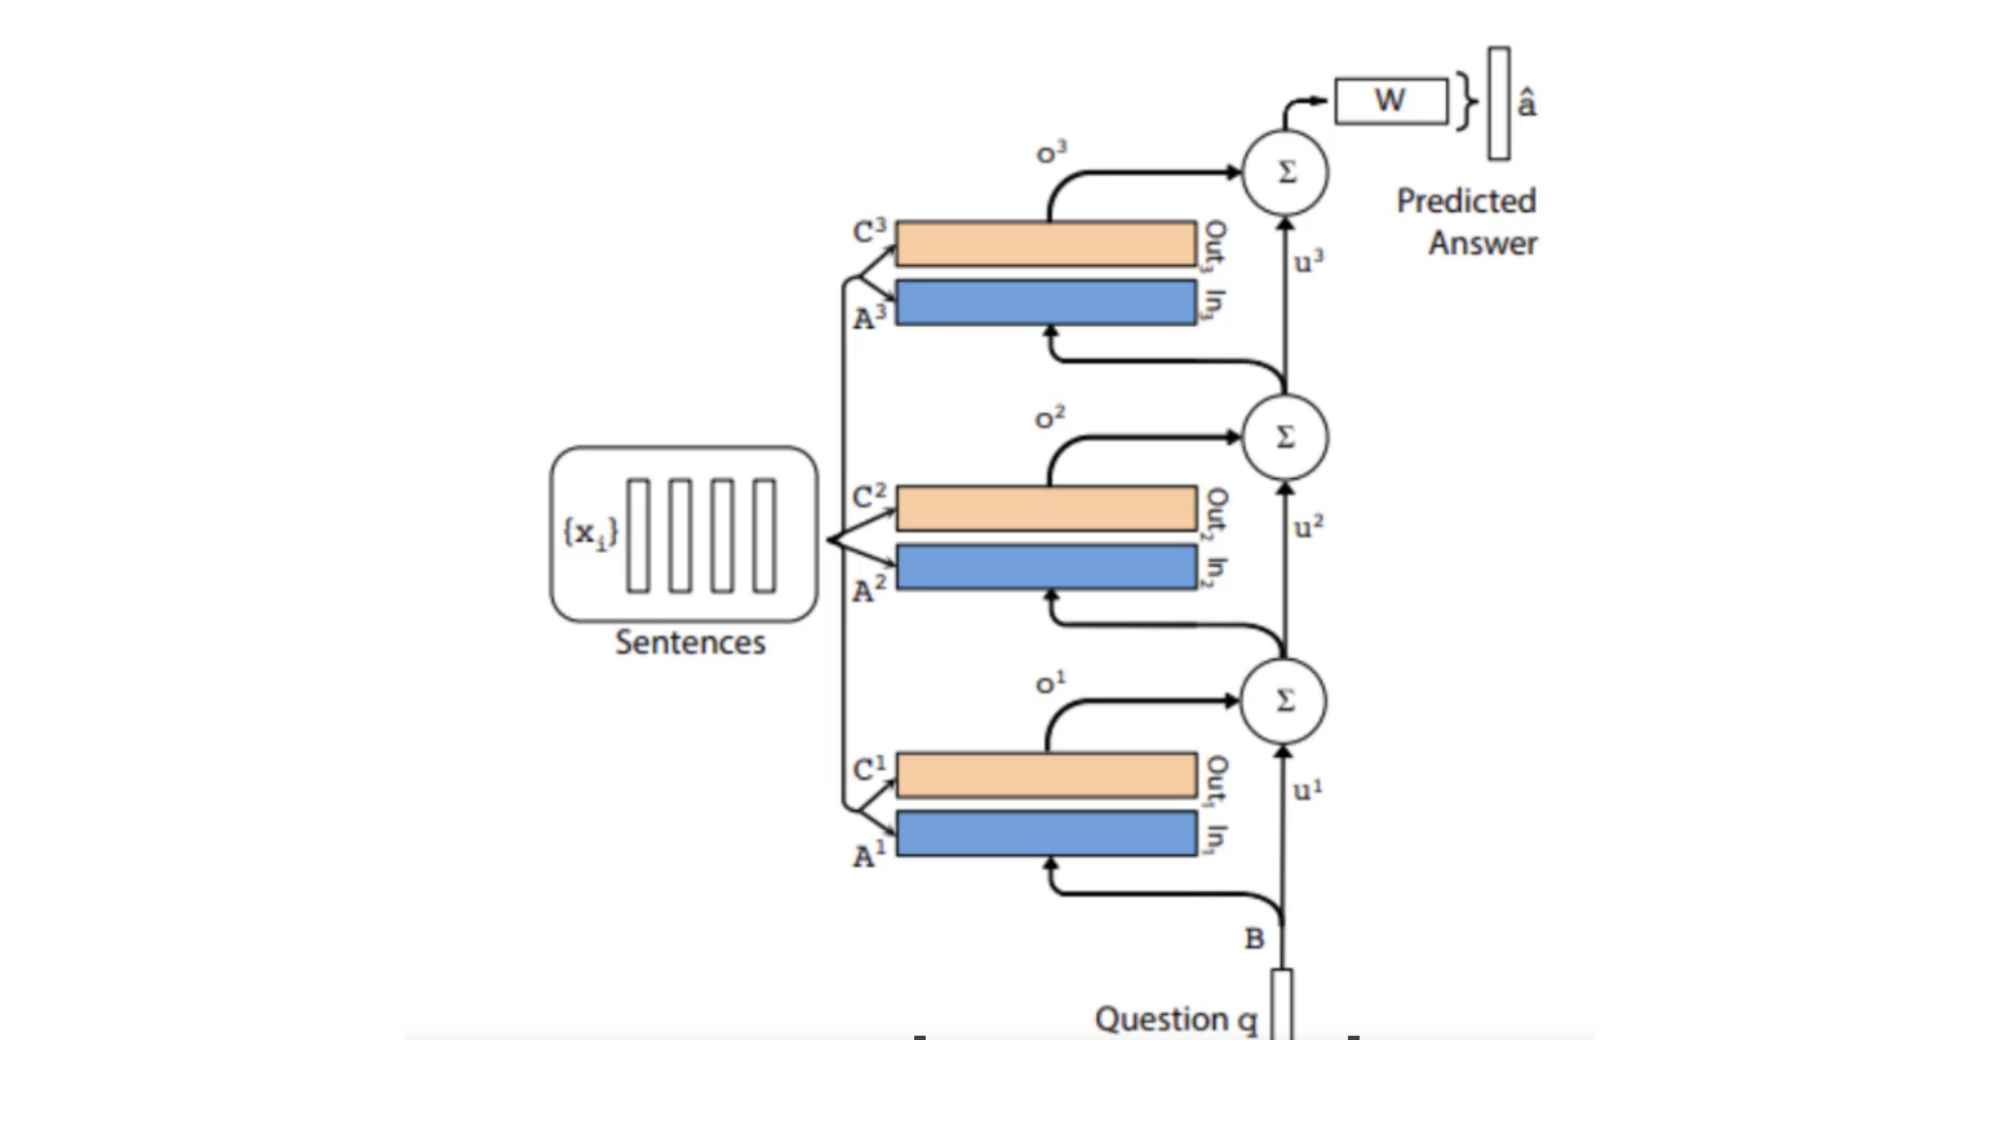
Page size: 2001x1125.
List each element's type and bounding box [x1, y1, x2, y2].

picture [403, 0, 1597, 1040]
